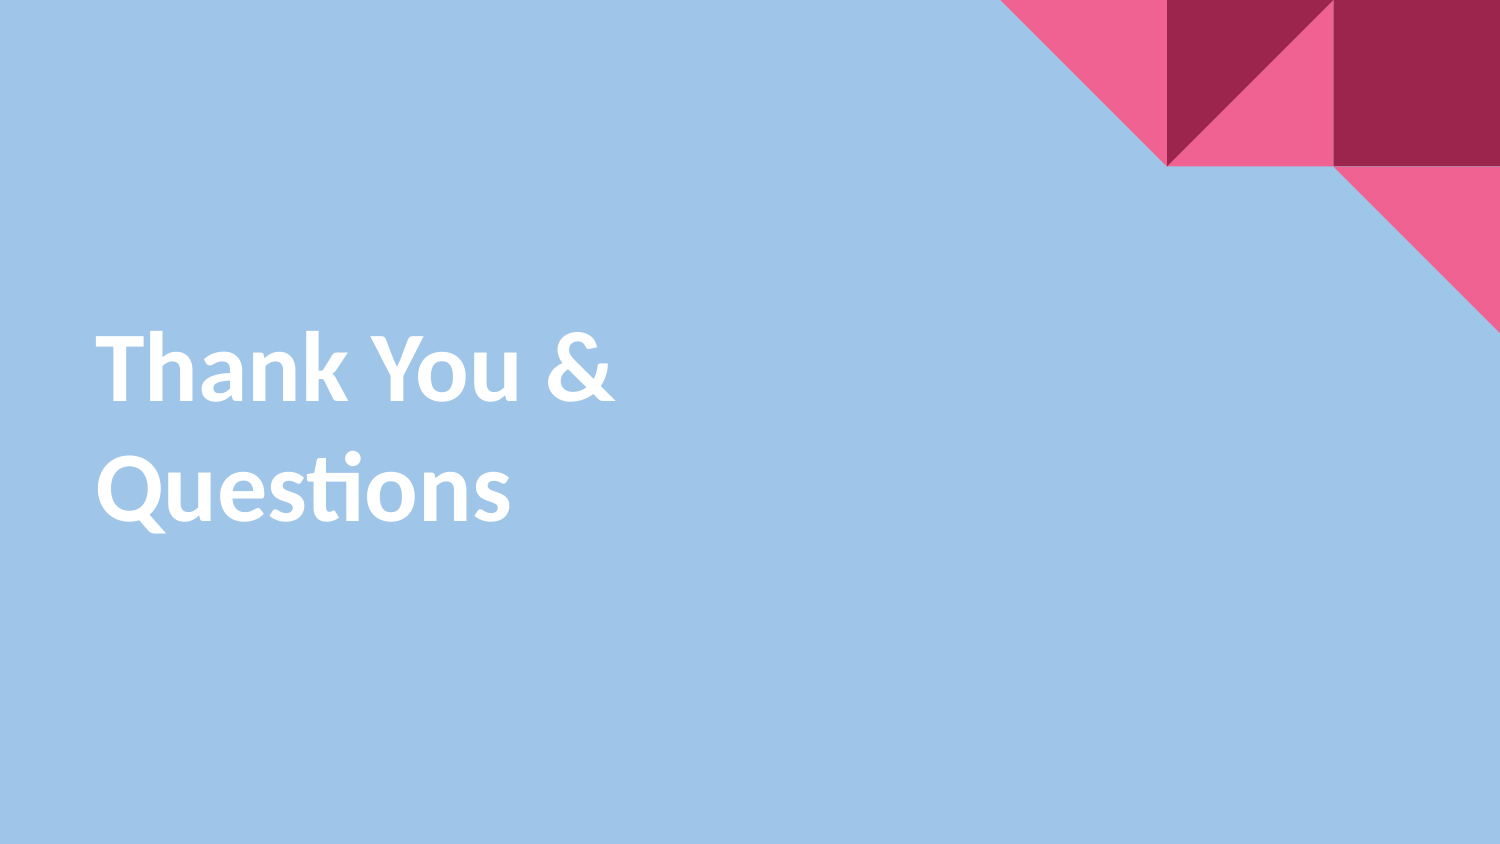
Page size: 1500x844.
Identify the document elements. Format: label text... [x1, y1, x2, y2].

title Thank You & Questions [80, 86, 1003, 758]
